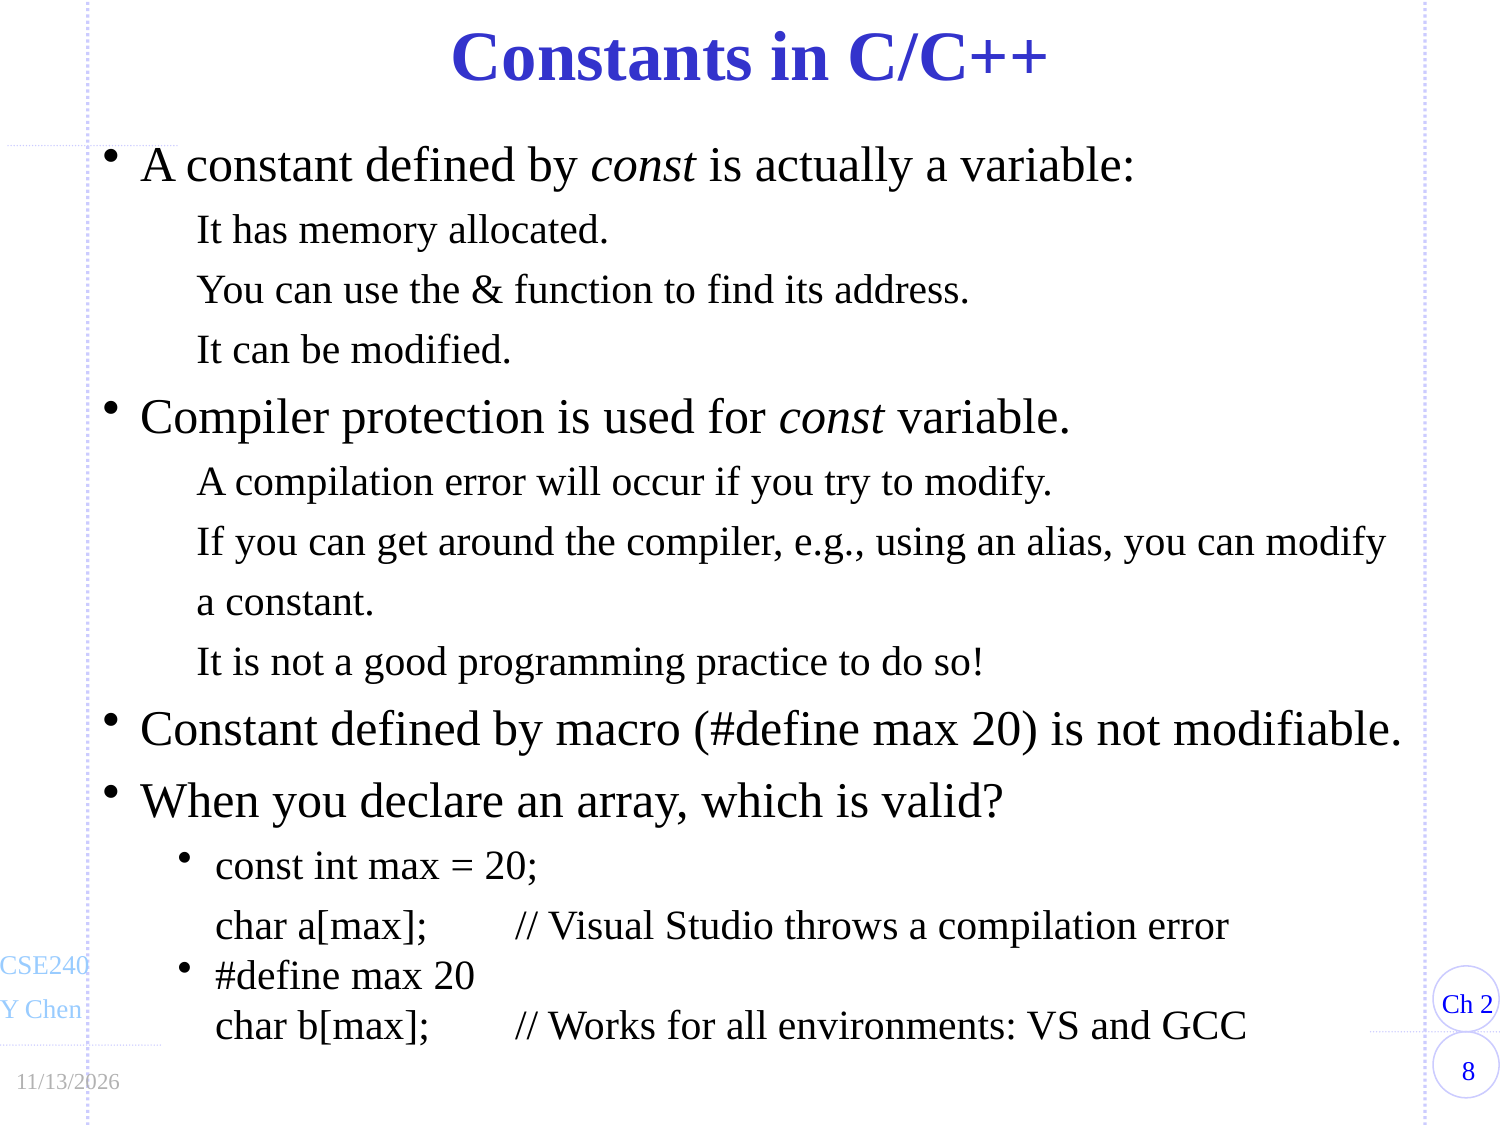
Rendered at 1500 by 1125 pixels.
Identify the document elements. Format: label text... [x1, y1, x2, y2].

title Constants in C/C++ [109, 12, 1392, 105]
text_box A constant defined by const is actually a variable: It has memory allocated. You can use the & function to find its address. It can be modified. Compiler protection is used for const variable. A compilation error will occur if you try to modify. If you can get around the compiler, e.g., using an alias, you can modify a constant. It is not a good programming practice to do so! Constant defined by macro (#define max 20) is not modifiable. When you declare an array, which is valid? const int max = 20; char a[max]; // Visual Studio throws a compilation error #define max 20 char b[max]; // Works for all environments: VS and GCC [87, 112, 1425, 1125]
